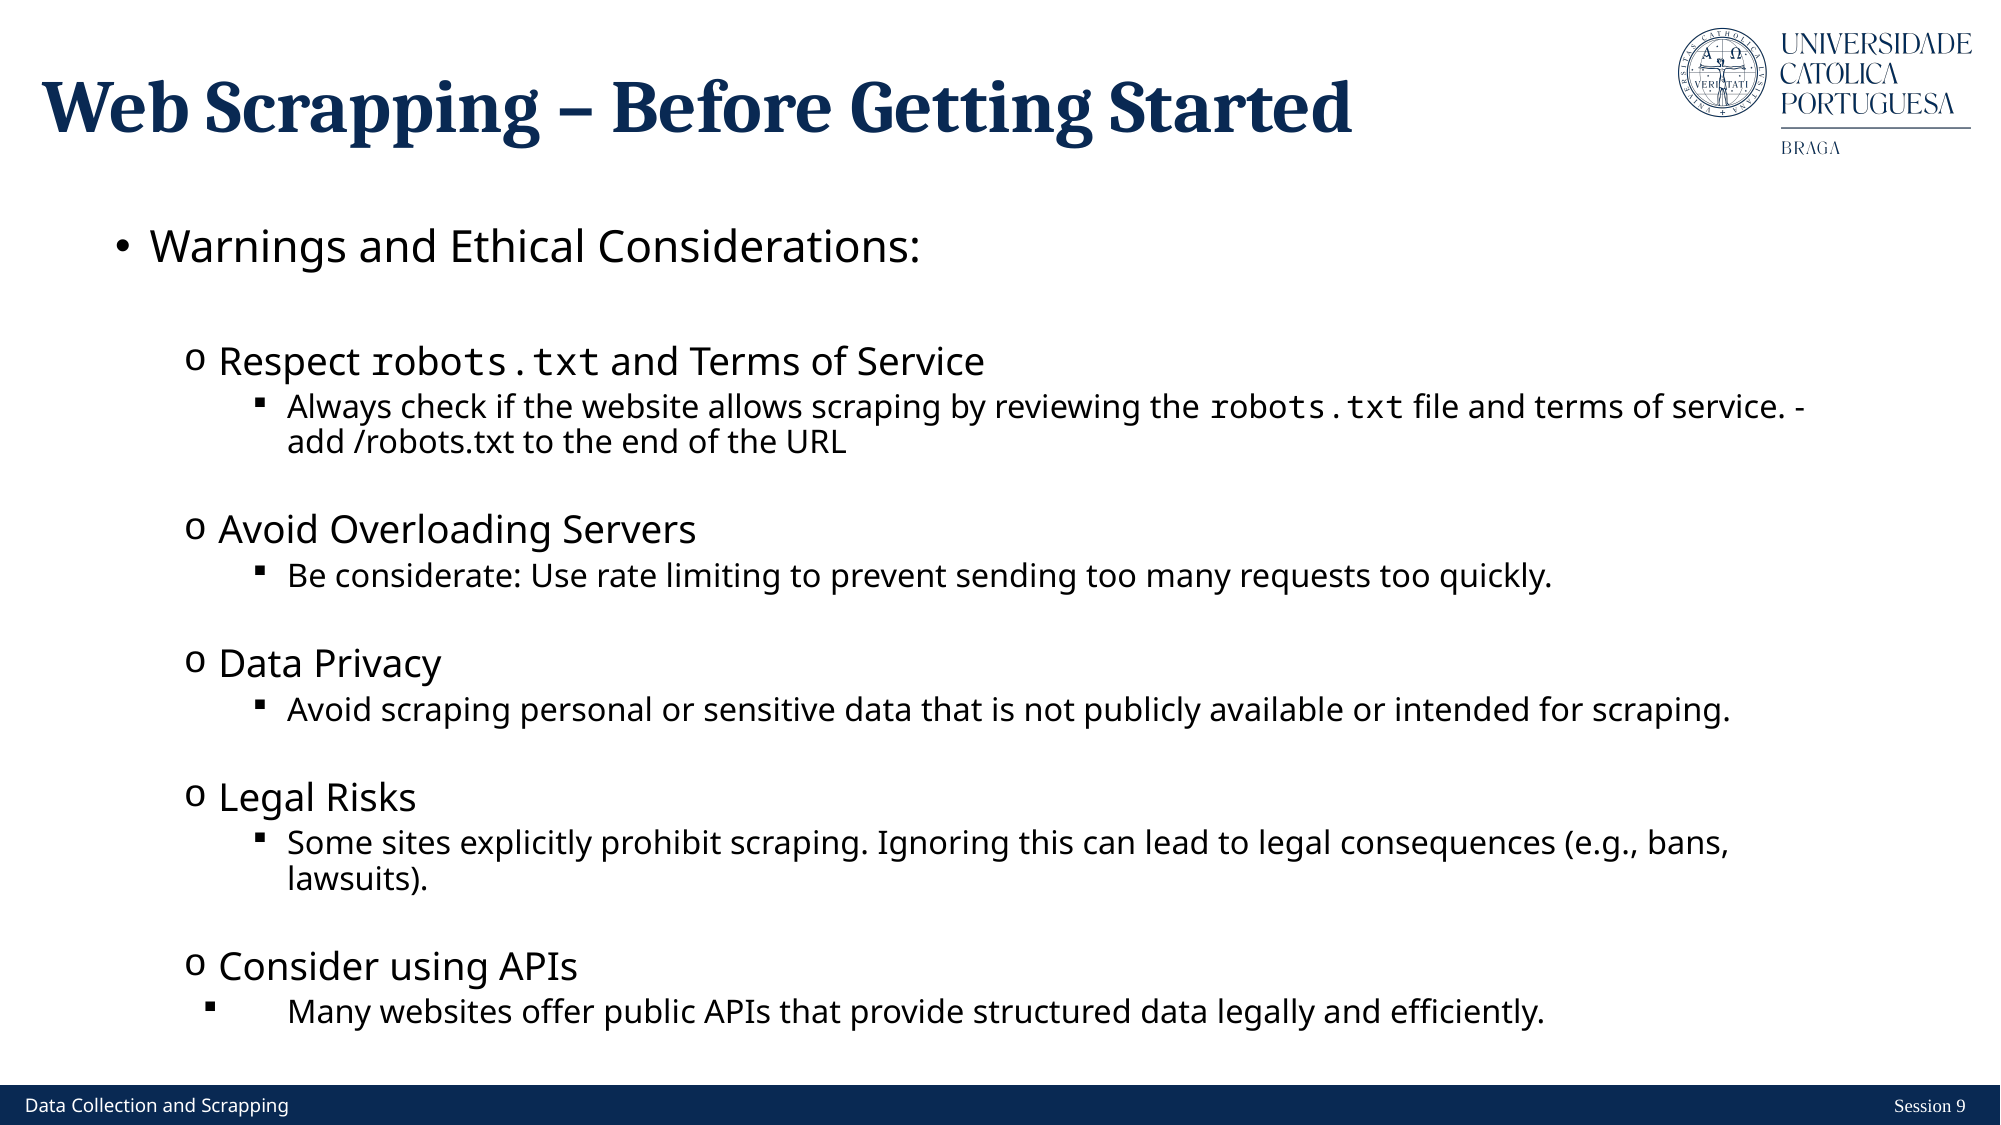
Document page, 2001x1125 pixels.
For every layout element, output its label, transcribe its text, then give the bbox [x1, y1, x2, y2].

text_box Warnings and Ethical Considerations: Respect robots.txt and Terms of Service Always check if the website allows scraping by reviewing the robots.txt file and terms of service. - add /robots.txt to the end of the URL Avoid Overloading Servers Be considerate: Use rate limiting to prevent sending too many requests too quickly. Data Privacy Avoid scraping personal or sensitive data that is not publicly available or intended for scraping. Legal Risks Some sites explicitly prohibit scraping. Ignoring this can lead to legal consequences (e.g., bans, lawsuits). Consider using APIs Many websites offer public APIs that provide structured data legally and efficiently. [100, 216, 1897, 1046]
text_box Data Collection and Scrapping [9, 1086, 865, 1125]
text_box Session 9 [865, 1086, 1981, 1125]
picture [1672, 18, 1982, 163]
title Web Scrapping – Before Getting Started [27, 0, 1753, 218]
text_box [0, 1085, 2000, 1125]
